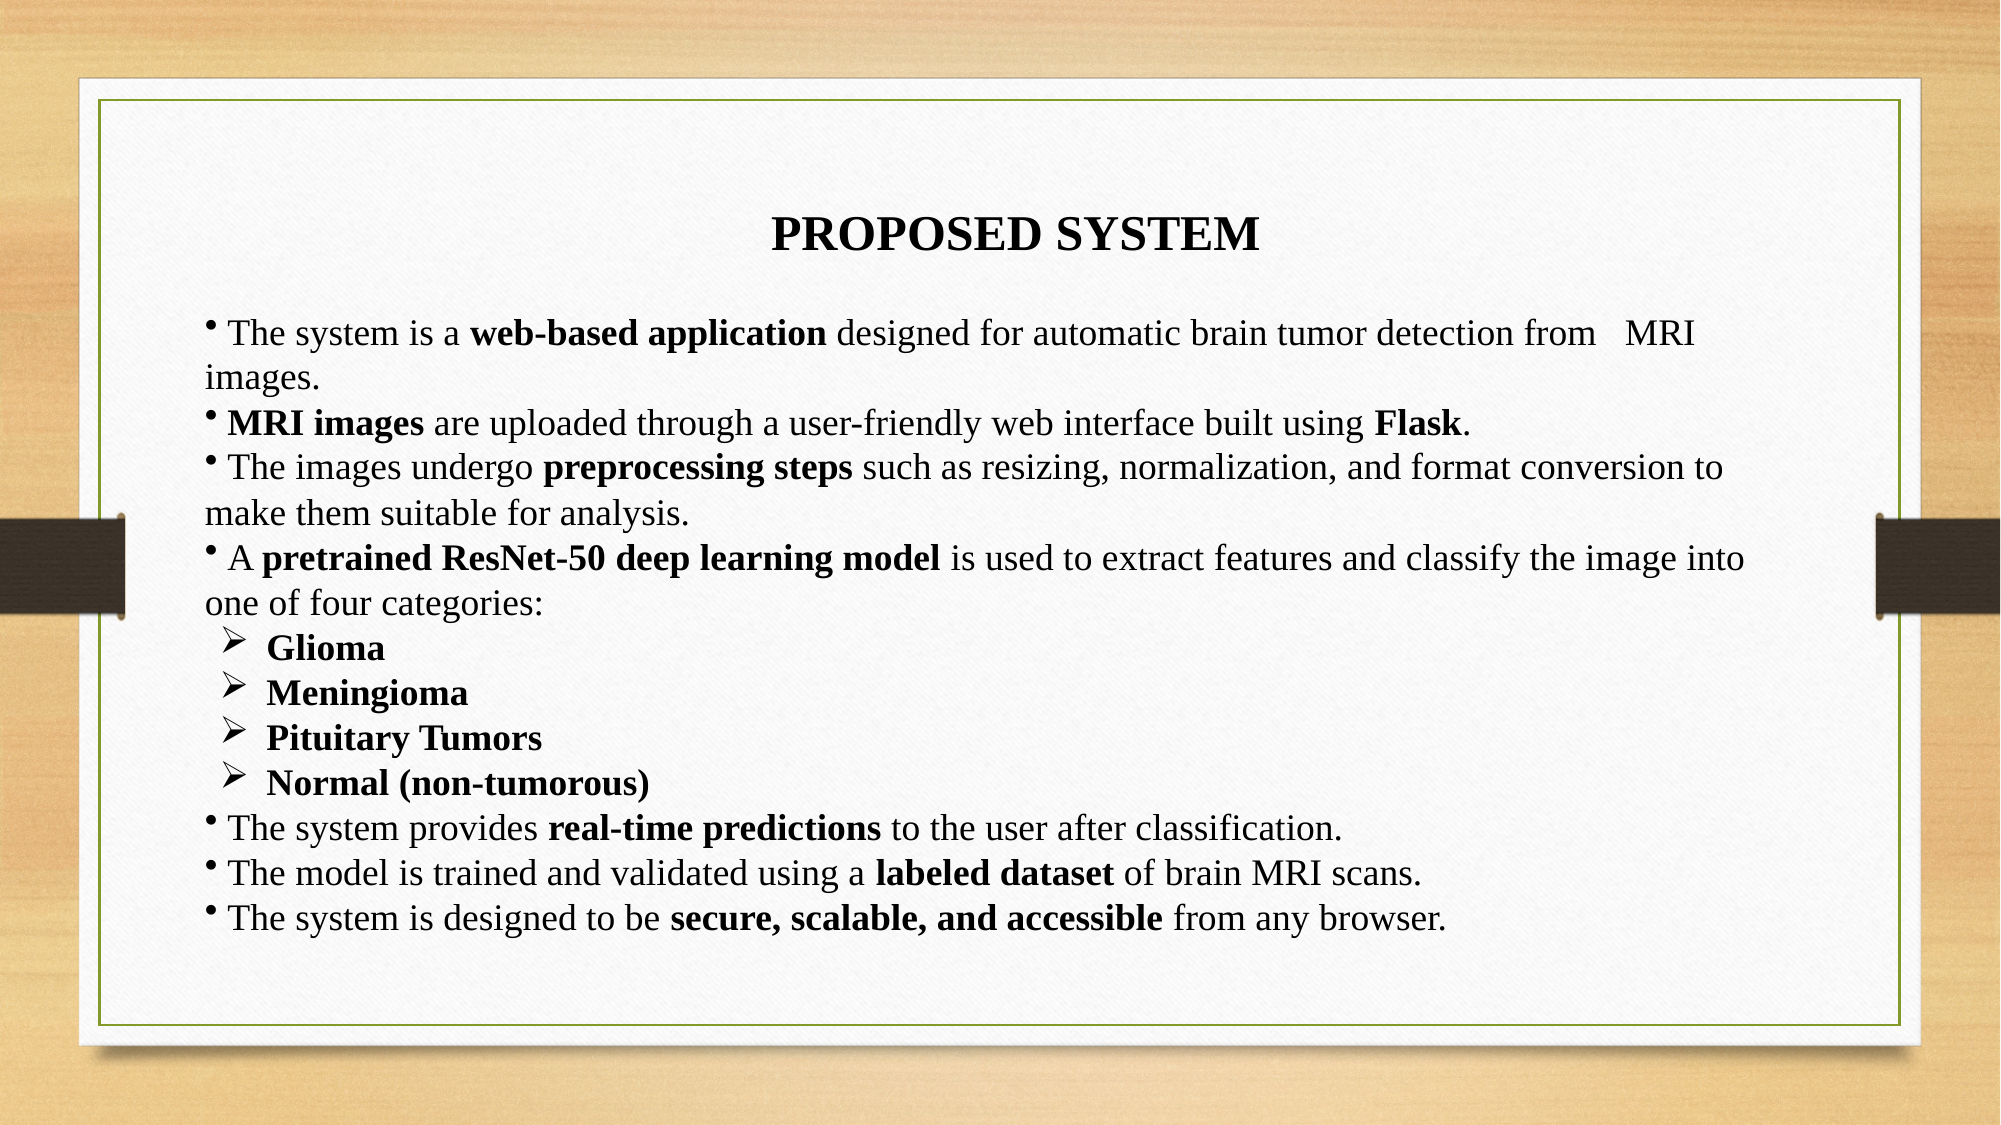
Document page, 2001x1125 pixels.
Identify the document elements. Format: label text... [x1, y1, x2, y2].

text_box The system is a web-based application designed for automatic brain tumor detection from MRI images. MRI images are uploaded through a user-friendly web interface built using Flask. The images undergo preprocessing steps such as resizing, normalization, and format conversion to make them suitable for analysis. A pretrained ResNet-50 deep learning model is used to extract features and classify the image into one of four categories: Glioma Meningioma Pituitary Tumors Normal (non-tumorous) The system provides real-time predictions to the user after classification. The model is trained and validated using a labeled dataset of brain MRI scans. The system is designed to be secure, scalable, and accessible from any browser. [189, 299, 1765, 945]
text_box PROPOSED SYSTEM [756, 192, 1684, 268]
picture [0, 0, 2001, 1125]
